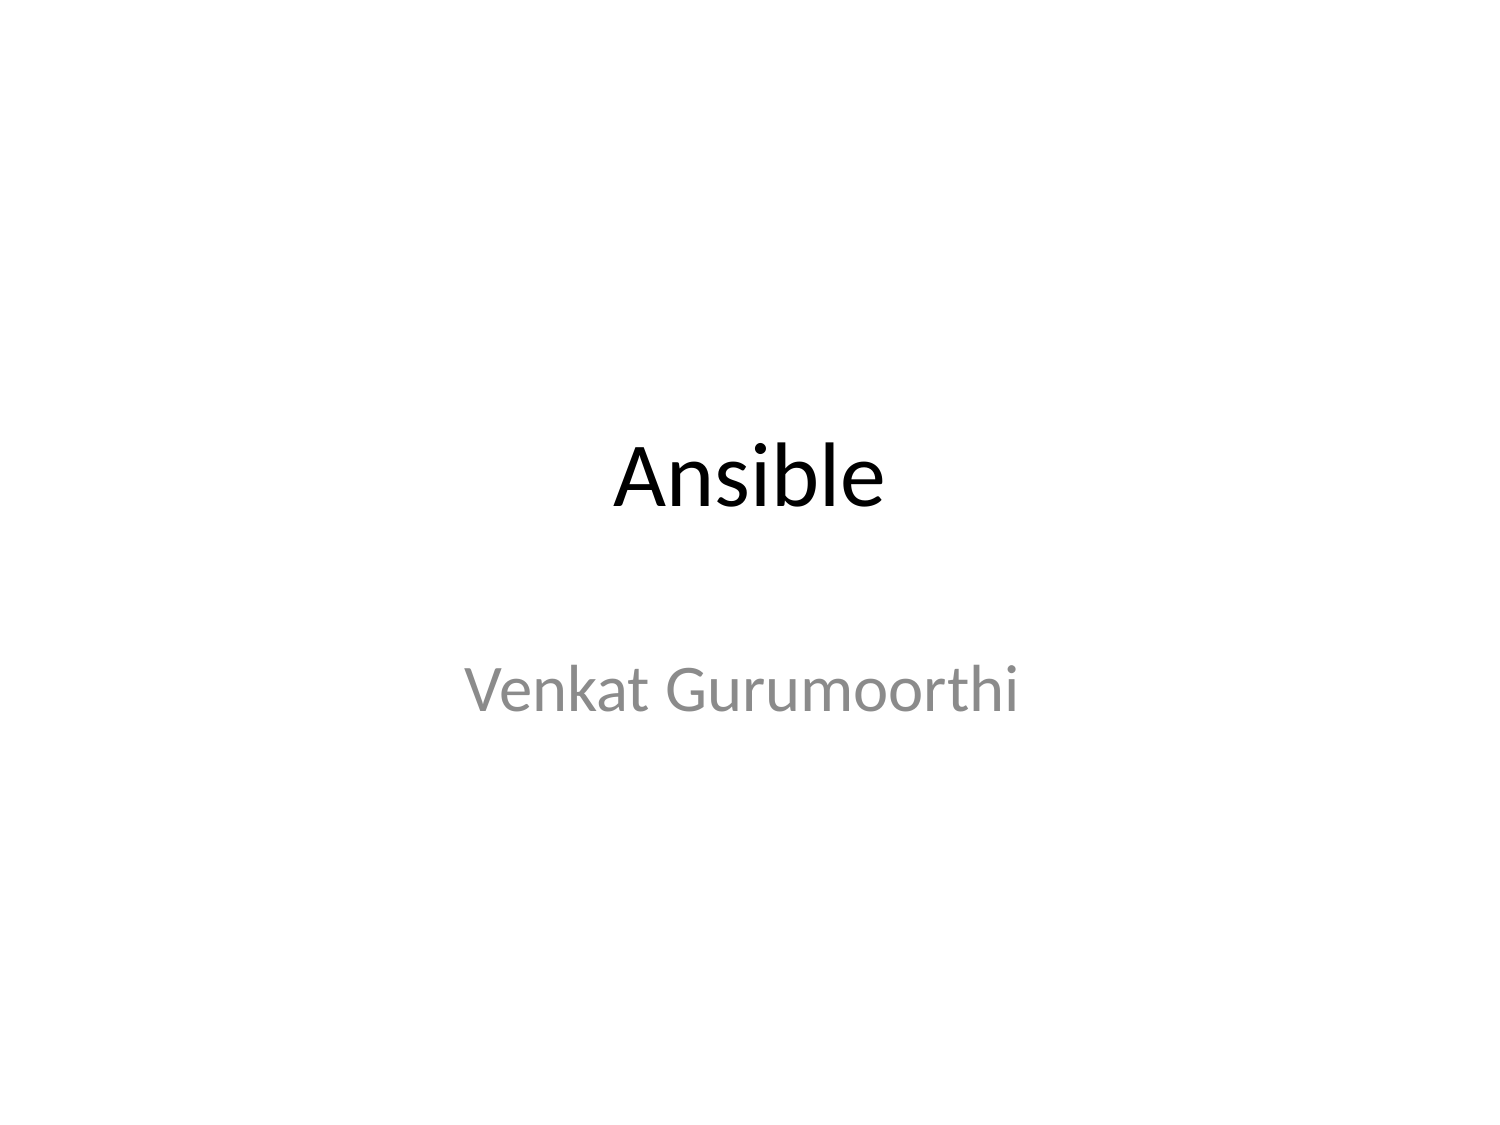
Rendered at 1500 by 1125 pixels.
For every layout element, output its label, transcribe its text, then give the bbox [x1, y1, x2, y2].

subtitle Venkat Gurumoorthi [225, 637, 1275, 925]
title Ansible [112, 349, 1388, 591]
